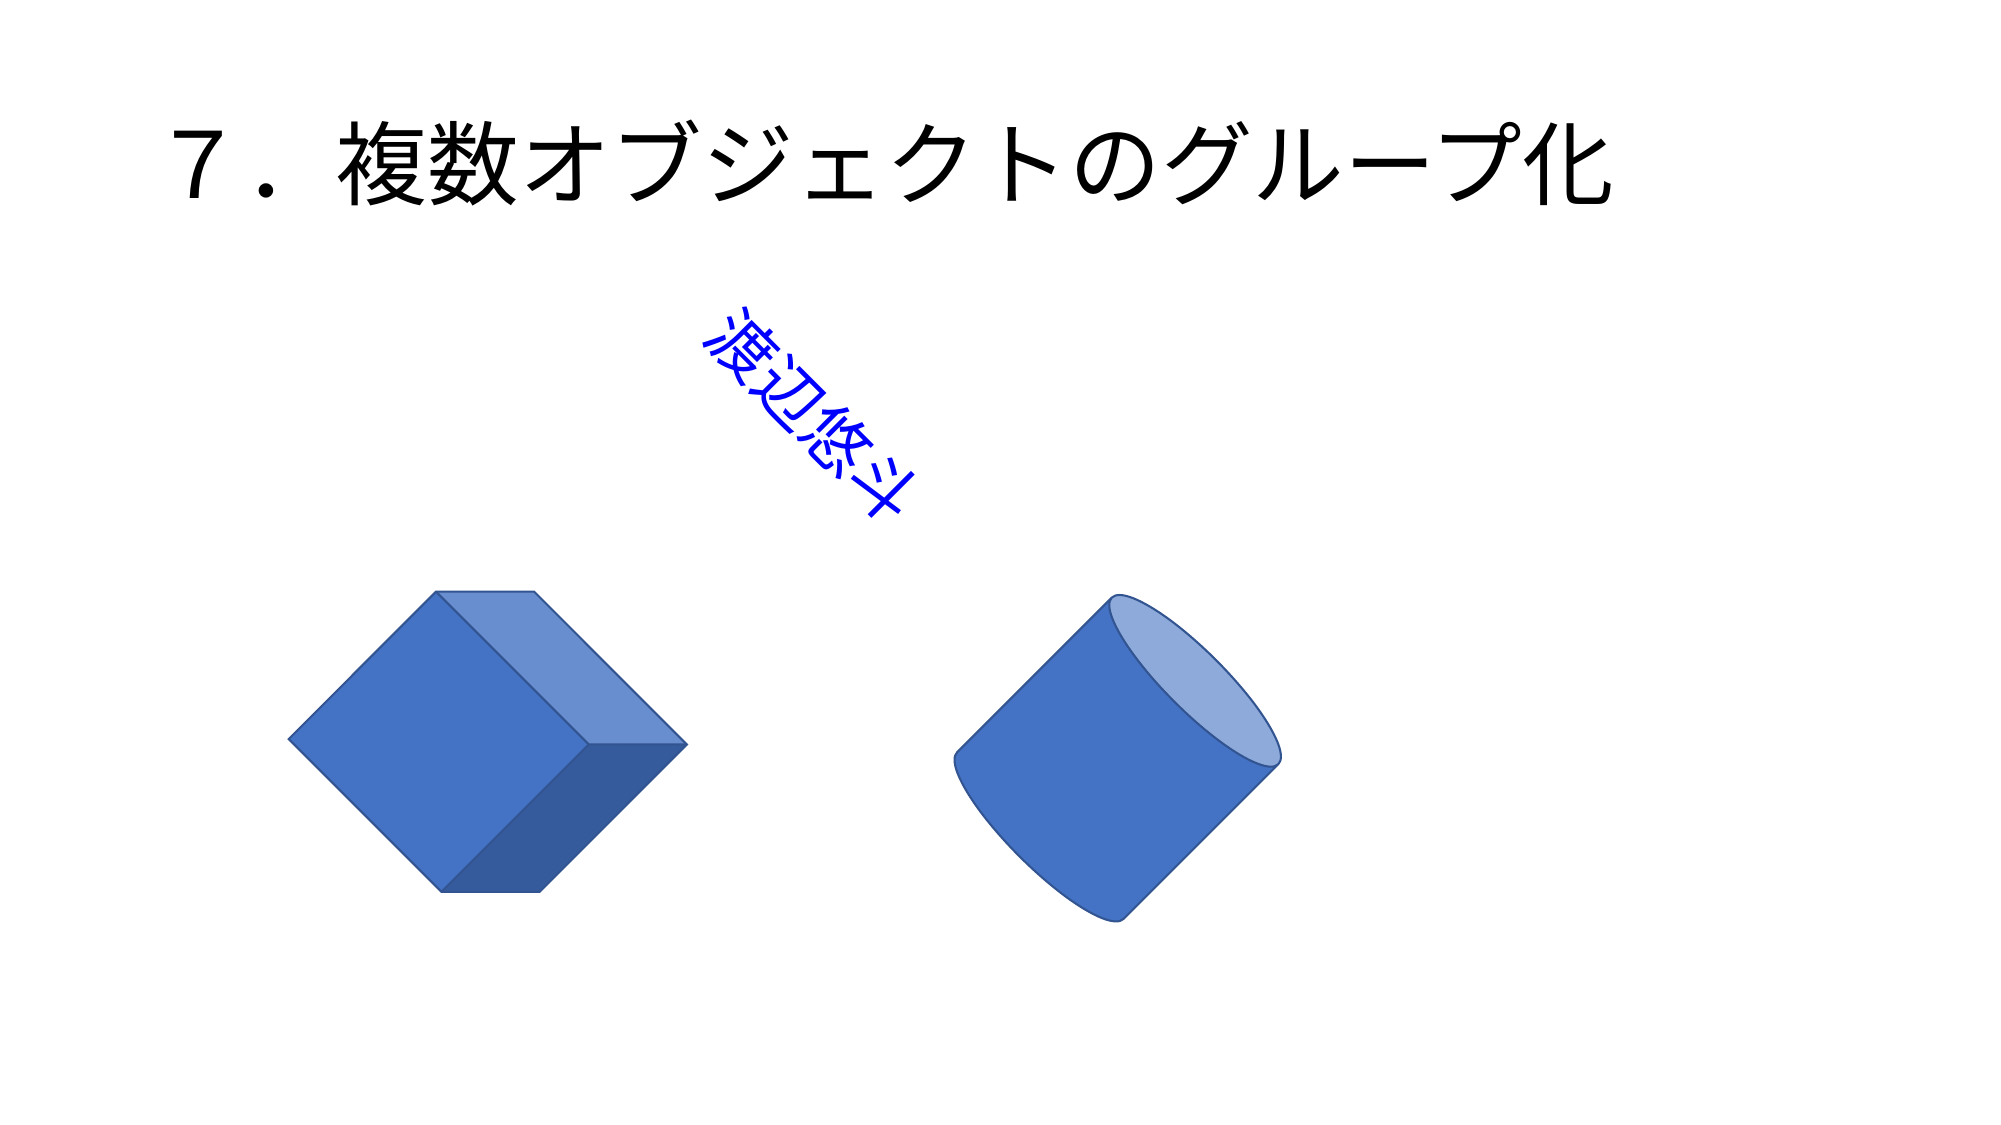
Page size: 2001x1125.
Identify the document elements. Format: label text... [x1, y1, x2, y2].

text_box [287, 590, 689, 893]
text_box [953, 593, 1282, 923]
title ７．複数オブジェクトのグループ化 [137, 59, 1863, 278]
text_box 渡辺悠斗 [676, 277, 1116, 718]
